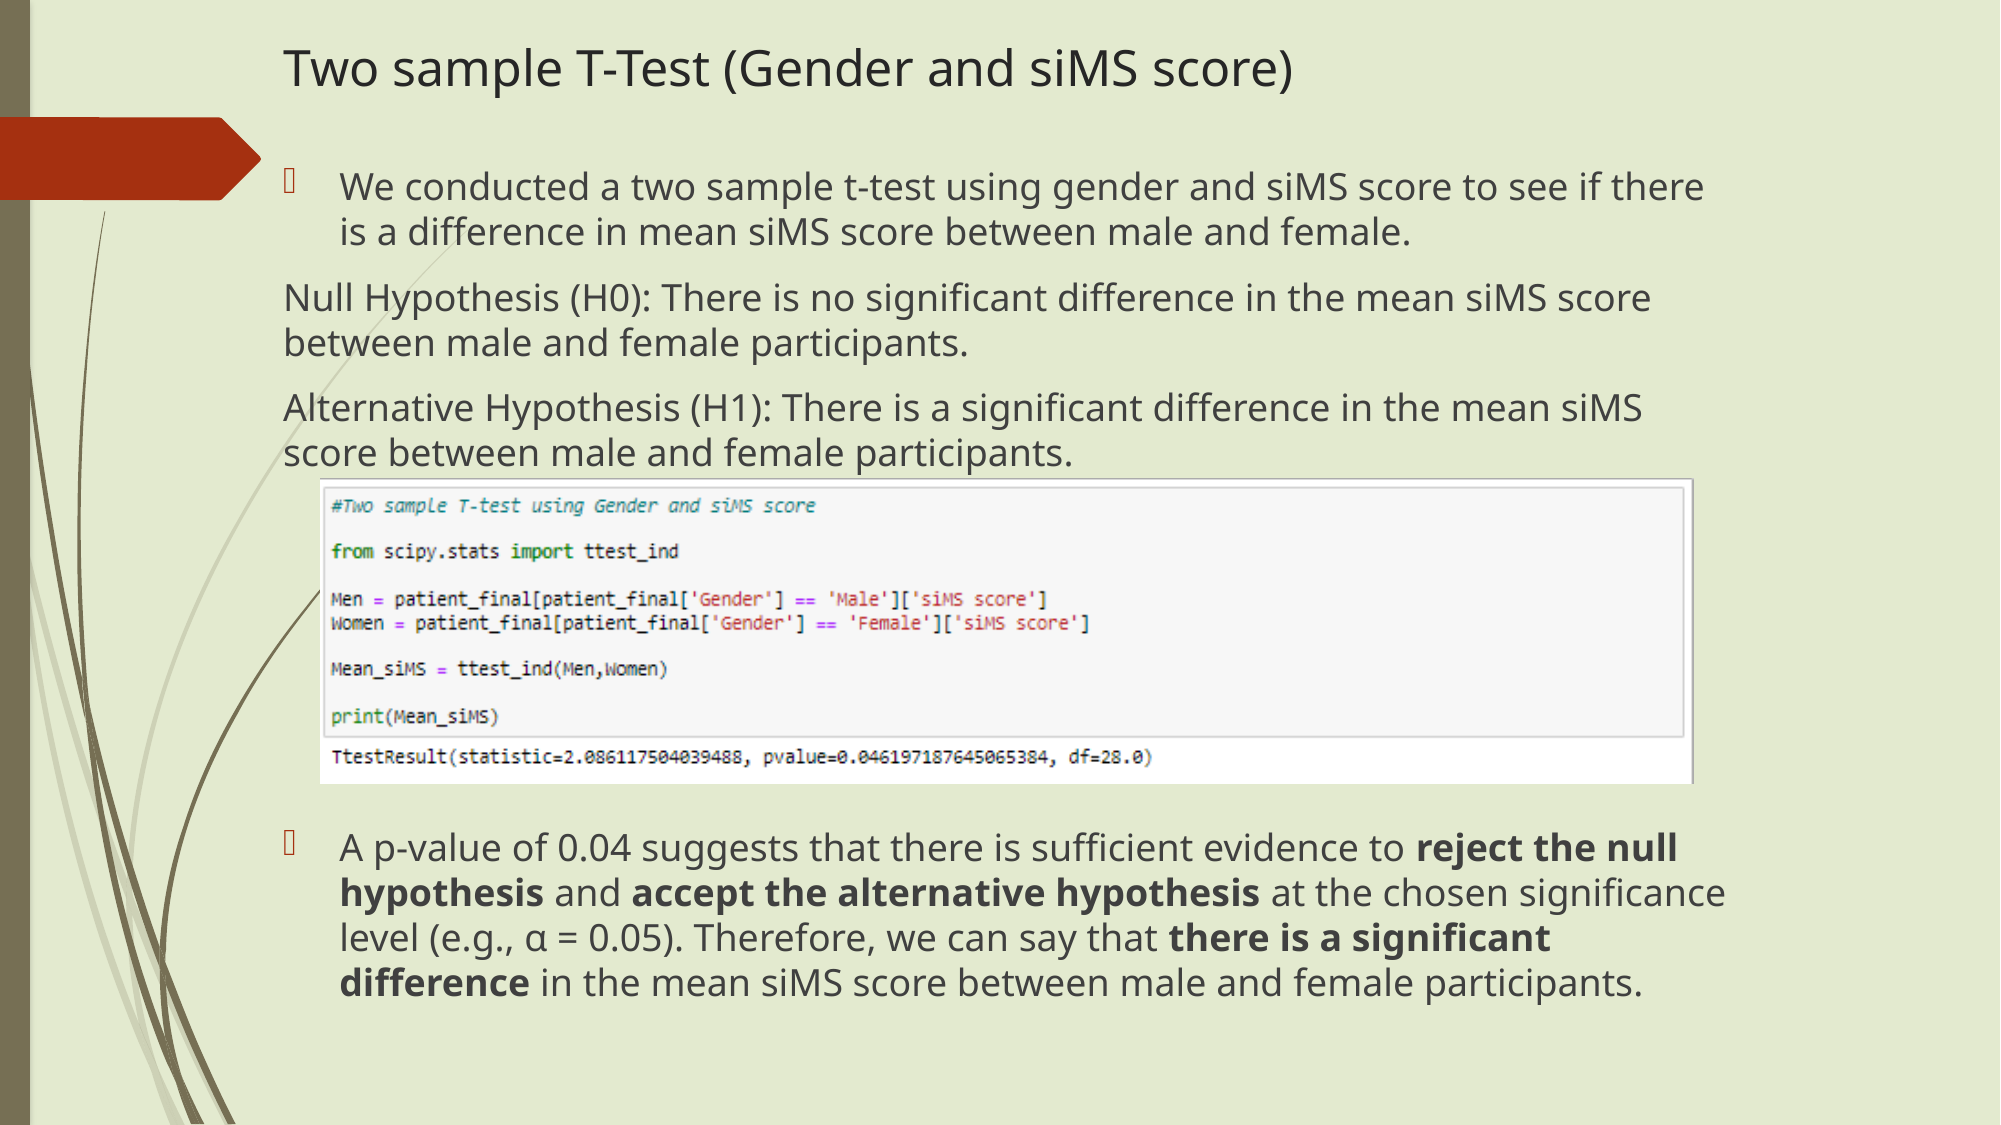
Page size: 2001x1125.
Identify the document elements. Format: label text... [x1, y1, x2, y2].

list We conducted a two sample t-test using gender and siMS score to see if there is a difference in mean siMS score between male and female. Null Hypothesis (H0): There is no significant difference in the mean siMS score between male and female participants. Alternative Hypothesis (H1): There is a significant difference in the mean siMS score between male and female participants. A p-value of 0.04 suggests that there is sufficient evidence to reject the null hypothesis and accept the alternative hypothesis at the chosen significance level (e.g., α = 0.05). Therefore, we can say that there is a significant difference in the mean siMS score between male and female participants. [268, 155, 1747, 1095]
picture [320, 478, 1694, 784]
title Two sample T-Test (Gender and siMS score) [268, 28, 1731, 155]
